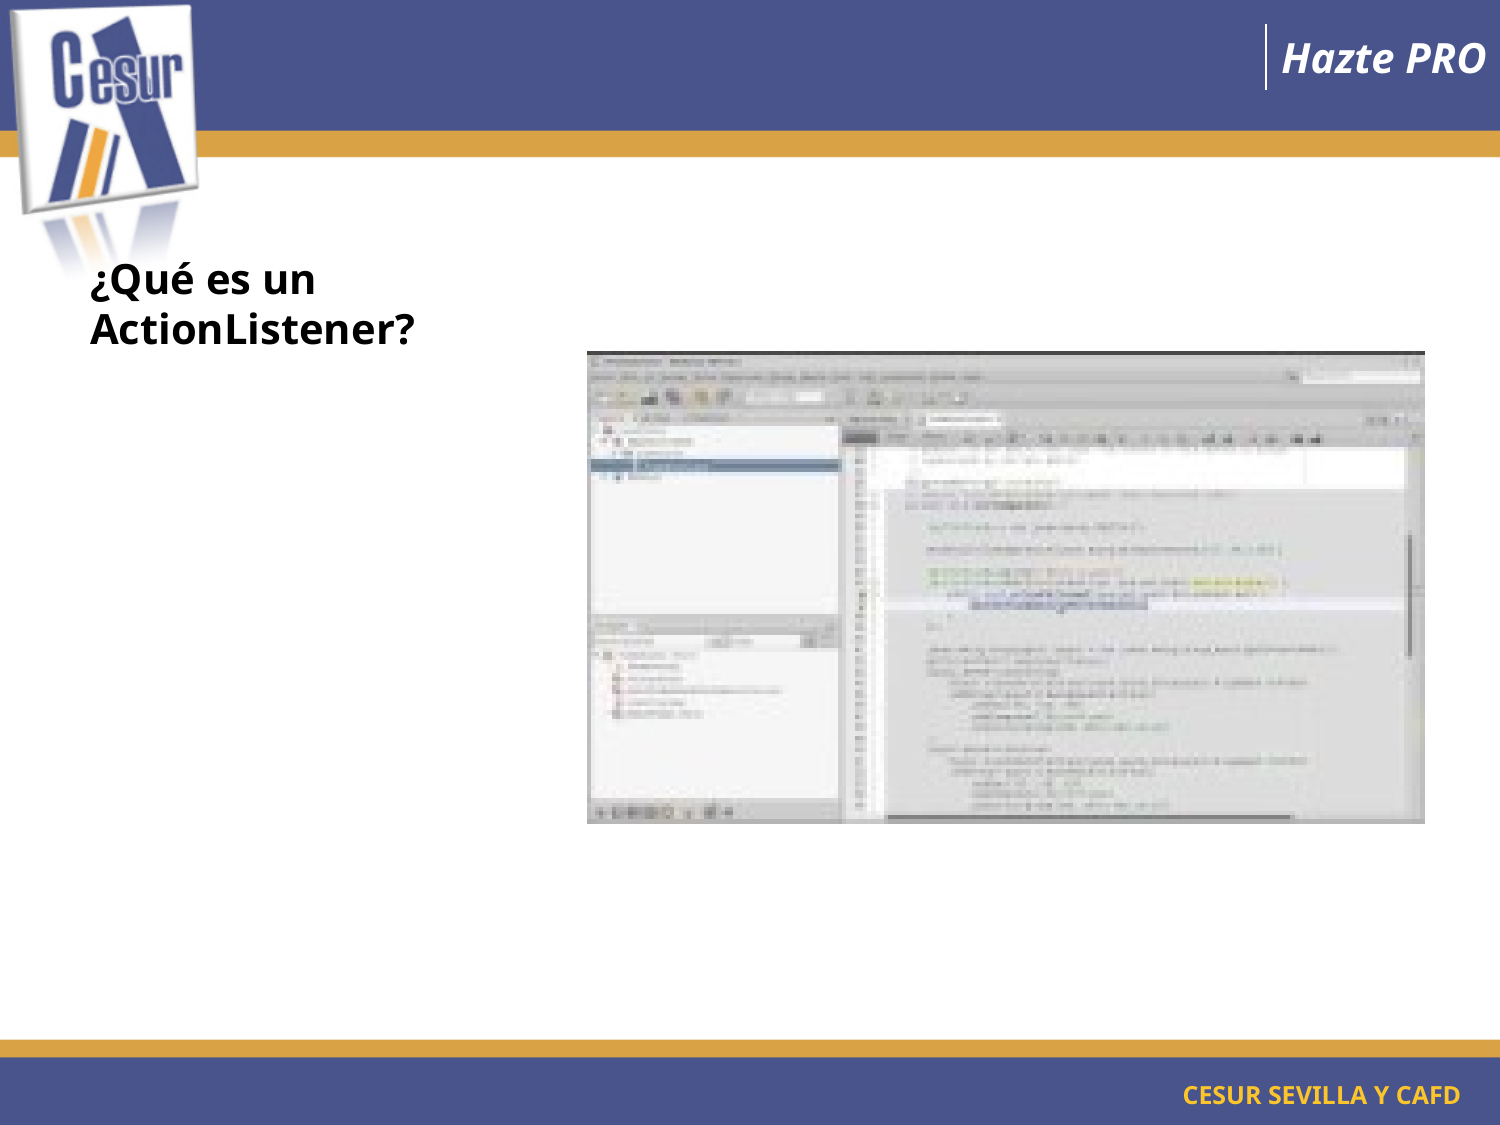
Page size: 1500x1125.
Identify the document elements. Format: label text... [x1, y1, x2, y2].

picture [0, 0, 1500, 1125]
title ¿Qué es un ActionListener? [75, 169, 569, 361]
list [586, 350, 1426, 825]
